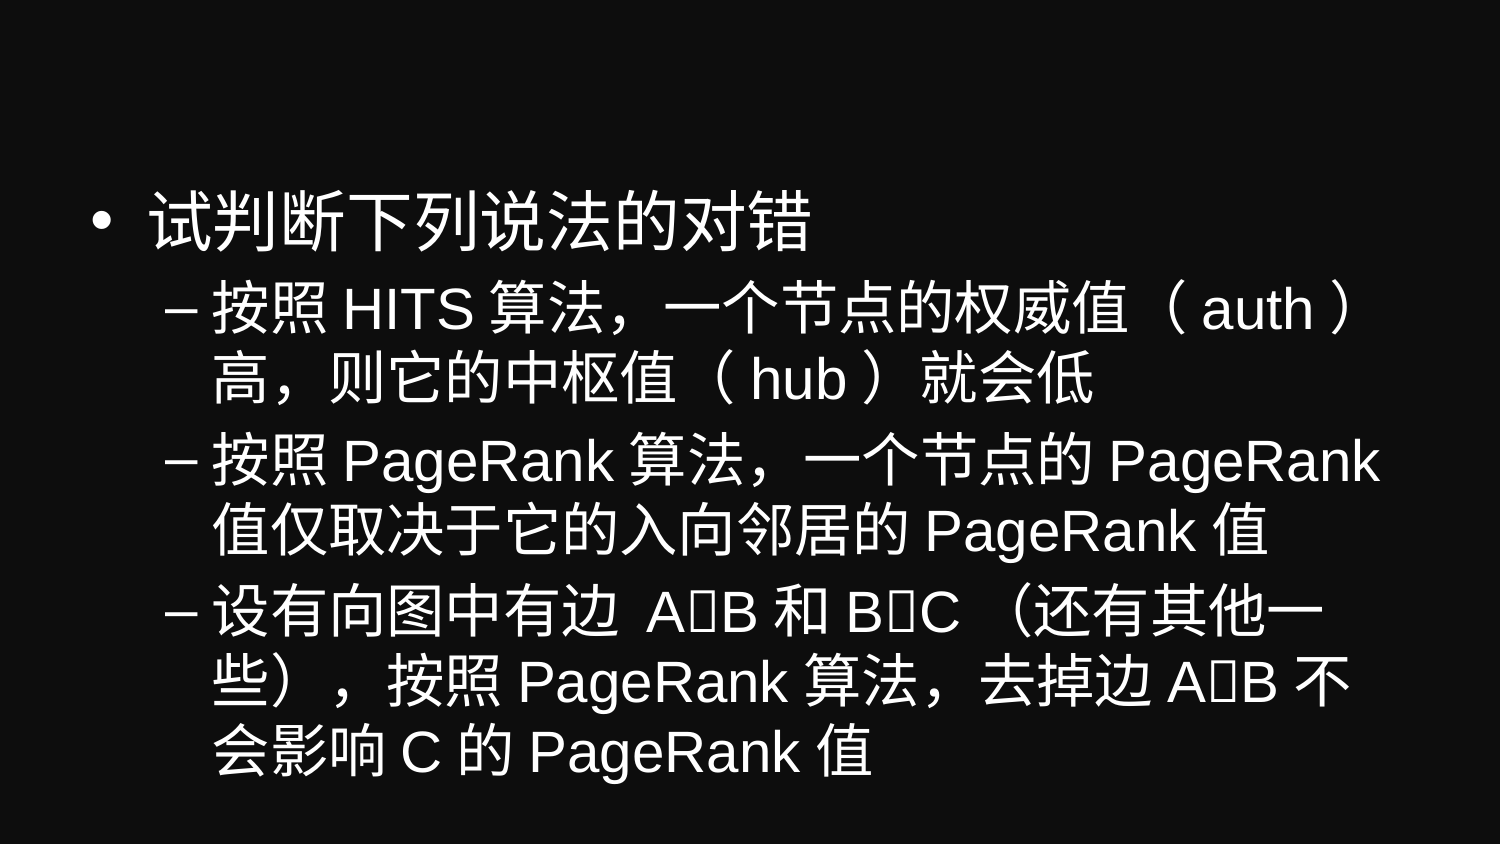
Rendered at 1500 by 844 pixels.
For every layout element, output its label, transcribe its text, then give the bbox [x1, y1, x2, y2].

list 试判断下列说法的对错 按照HITS算法，一个节点的权威值（auth）高，则它的中枢值（hub）就会低 按照PageRank算法，一个节点的PageRank值仅取决于它的入向邻居的PageRank值 设有向图中有边 AB和BC（还有其他一些），按照PageRank算法，去掉边AB不会影响C的PageRank值 [75, 171, 1425, 810]
